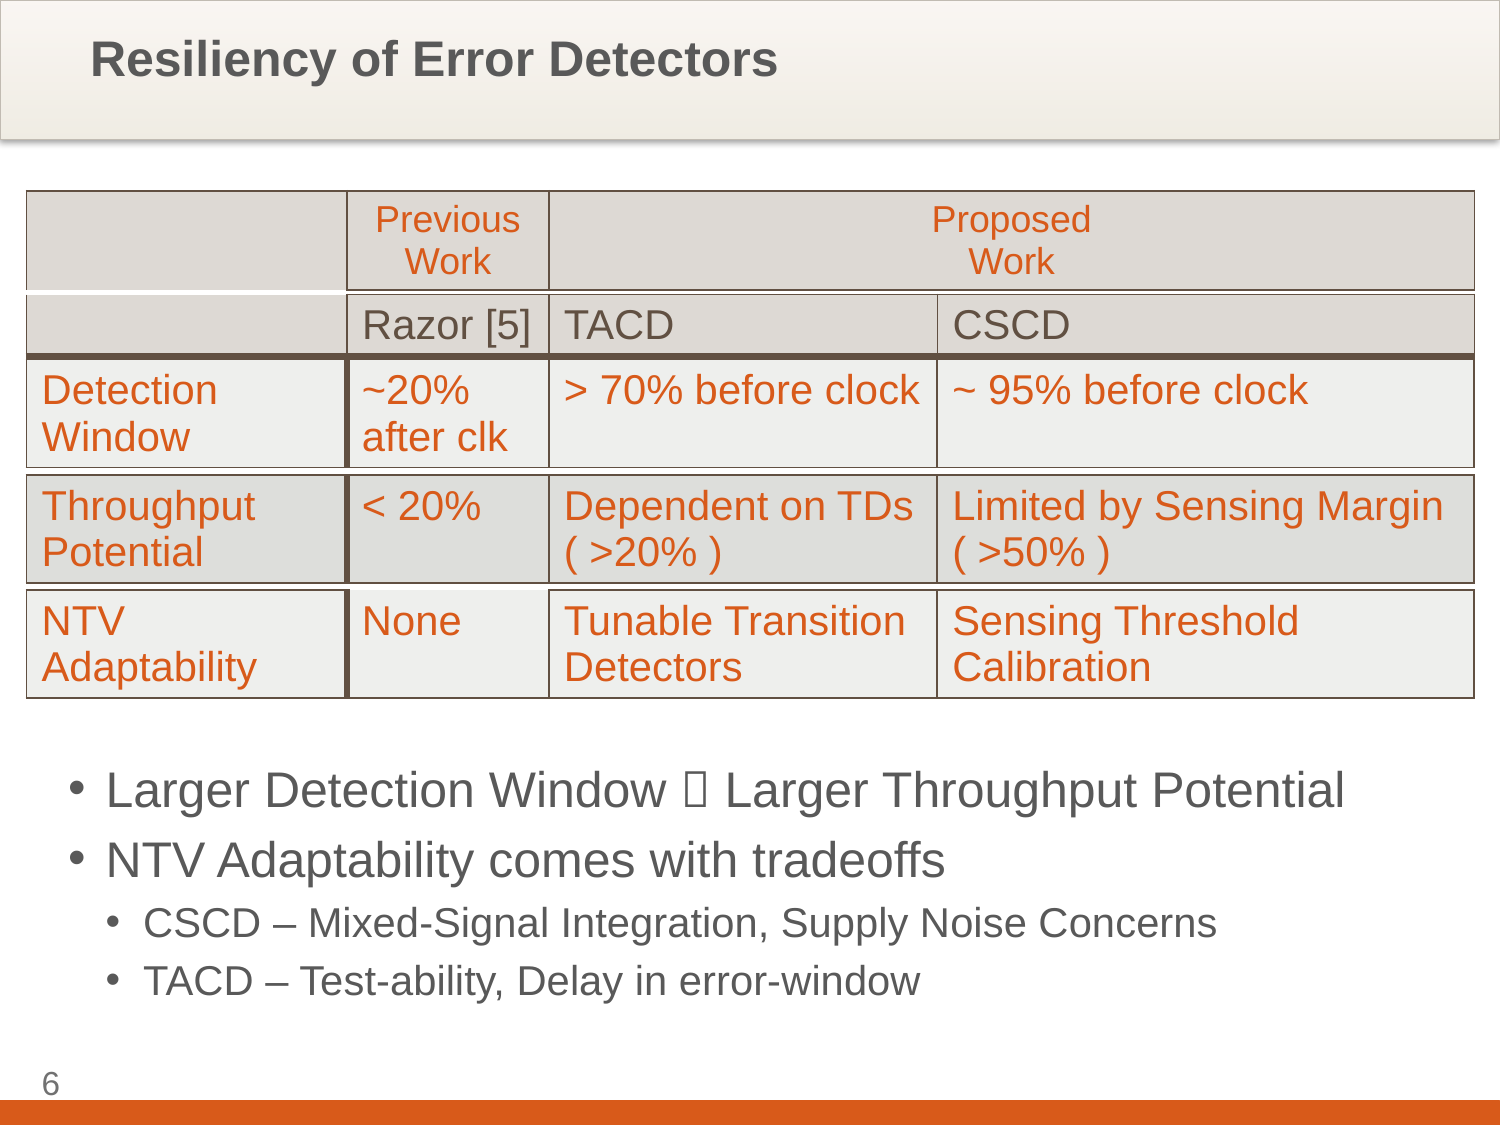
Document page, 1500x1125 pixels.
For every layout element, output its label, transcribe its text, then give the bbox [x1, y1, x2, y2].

table_header Detection Window [27, 360, 344, 467]
table_header Sensing Threshold Calibration [938, 591, 1473, 697]
table_header Throughput Potential [27, 476, 344, 582]
table_header NTV Adaptability [27, 591, 344, 697]
table_header ~ 95% before clock [938, 360, 1473, 467]
list Larger Detection Window  Larger Throughput Potential NTV Adaptability comes with tradeoffs CSCD – Mixed-Signal Integration, Supply Noise Concerns TACD – Test-ability, Delay in error-window [52, 749, 1426, 1035]
slide_number 5 [26, 1061, 154, 1106]
table_header Limited by Sensing Margin ( >50% ) [938, 476, 1473, 582]
table_header < 20% [350, 476, 548, 582]
table_header TACD [550, 295, 937, 353]
title Resiliency of Error Detectors [74, 18, 1426, 132]
table_header CSCD [938, 295, 1474, 353]
table_header None [350, 590, 548, 697]
table_header ~20% after clk [350, 360, 548, 467]
table_header Proposed Work [550, 192, 1474, 289]
table_header Tunable Transition Detectors [550, 591, 936, 697]
table_header Dependent on TDs ( >20% ) [550, 476, 936, 582]
table_header Razor [5] [348, 295, 548, 353]
table_header Previous Work [348, 192, 548, 289]
table_header > 70% before clock [550, 360, 936, 467]
table_header [27, 192, 346, 290]
table_header [27, 295, 346, 353]
